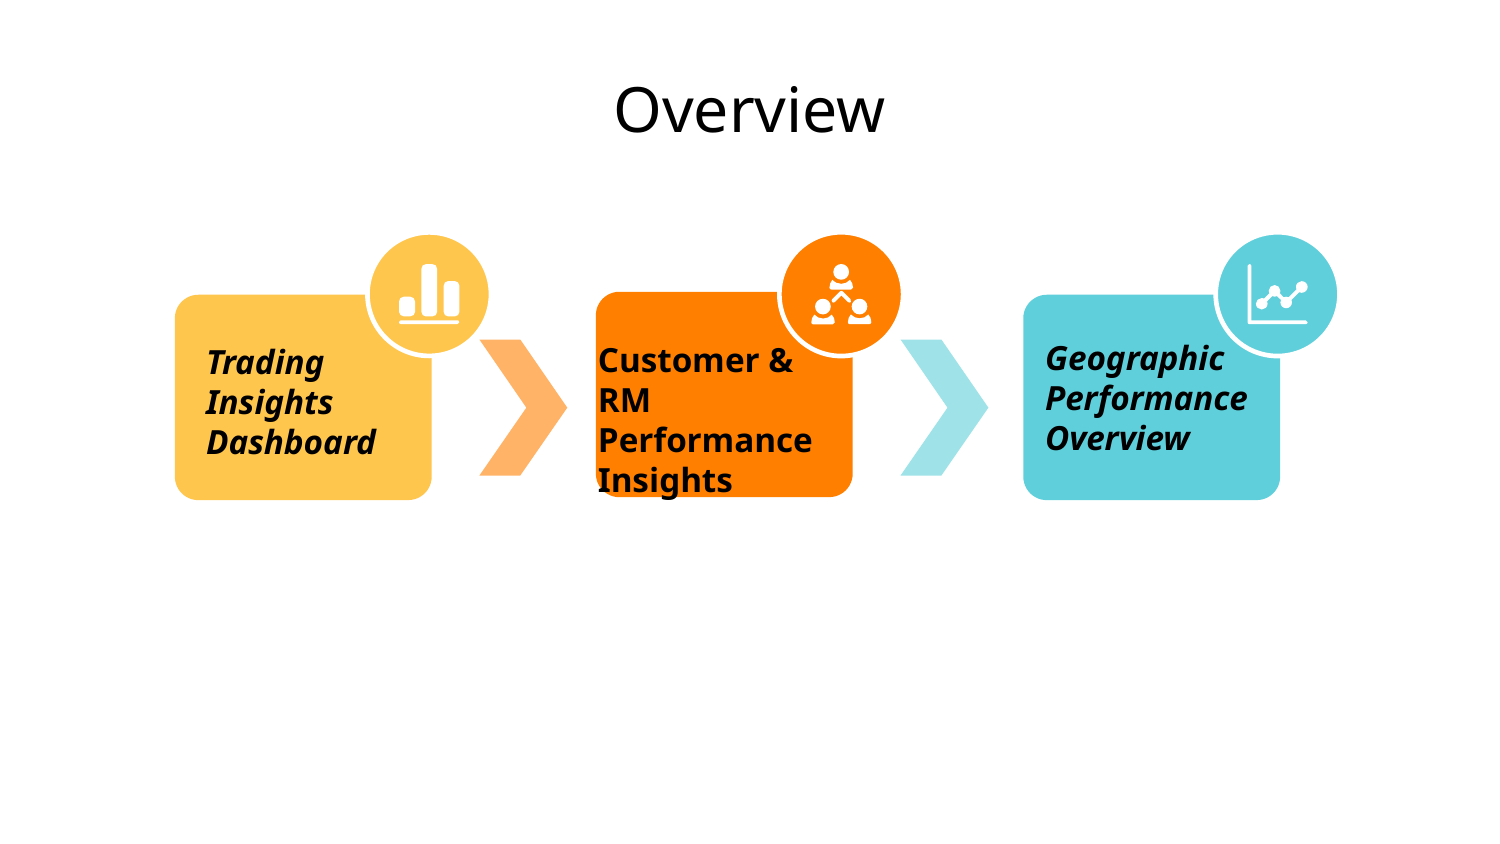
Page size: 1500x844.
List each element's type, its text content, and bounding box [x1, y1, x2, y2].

text_box [367, 232, 491, 356]
text_box [1215, 232, 1340, 357]
text_box [174, 294, 432, 501]
title Overview [75, 67, 1425, 147]
text_box [779, 232, 904, 357]
text_box Customer & RM Performance Insights [582, 357, 866, 481]
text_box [398, 263, 460, 325]
text_box Trading Insights Dashboard [190, 339, 430, 463]
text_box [1247, 263, 1308, 325]
text_box [900, 339, 989, 476]
text_box [595, 291, 839, 357]
text_box [479, 339, 568, 476]
text_box [597, 481, 852, 498]
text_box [810, 263, 872, 325]
text_box Geographic Performance Overview [1023, 294, 1281, 501]
